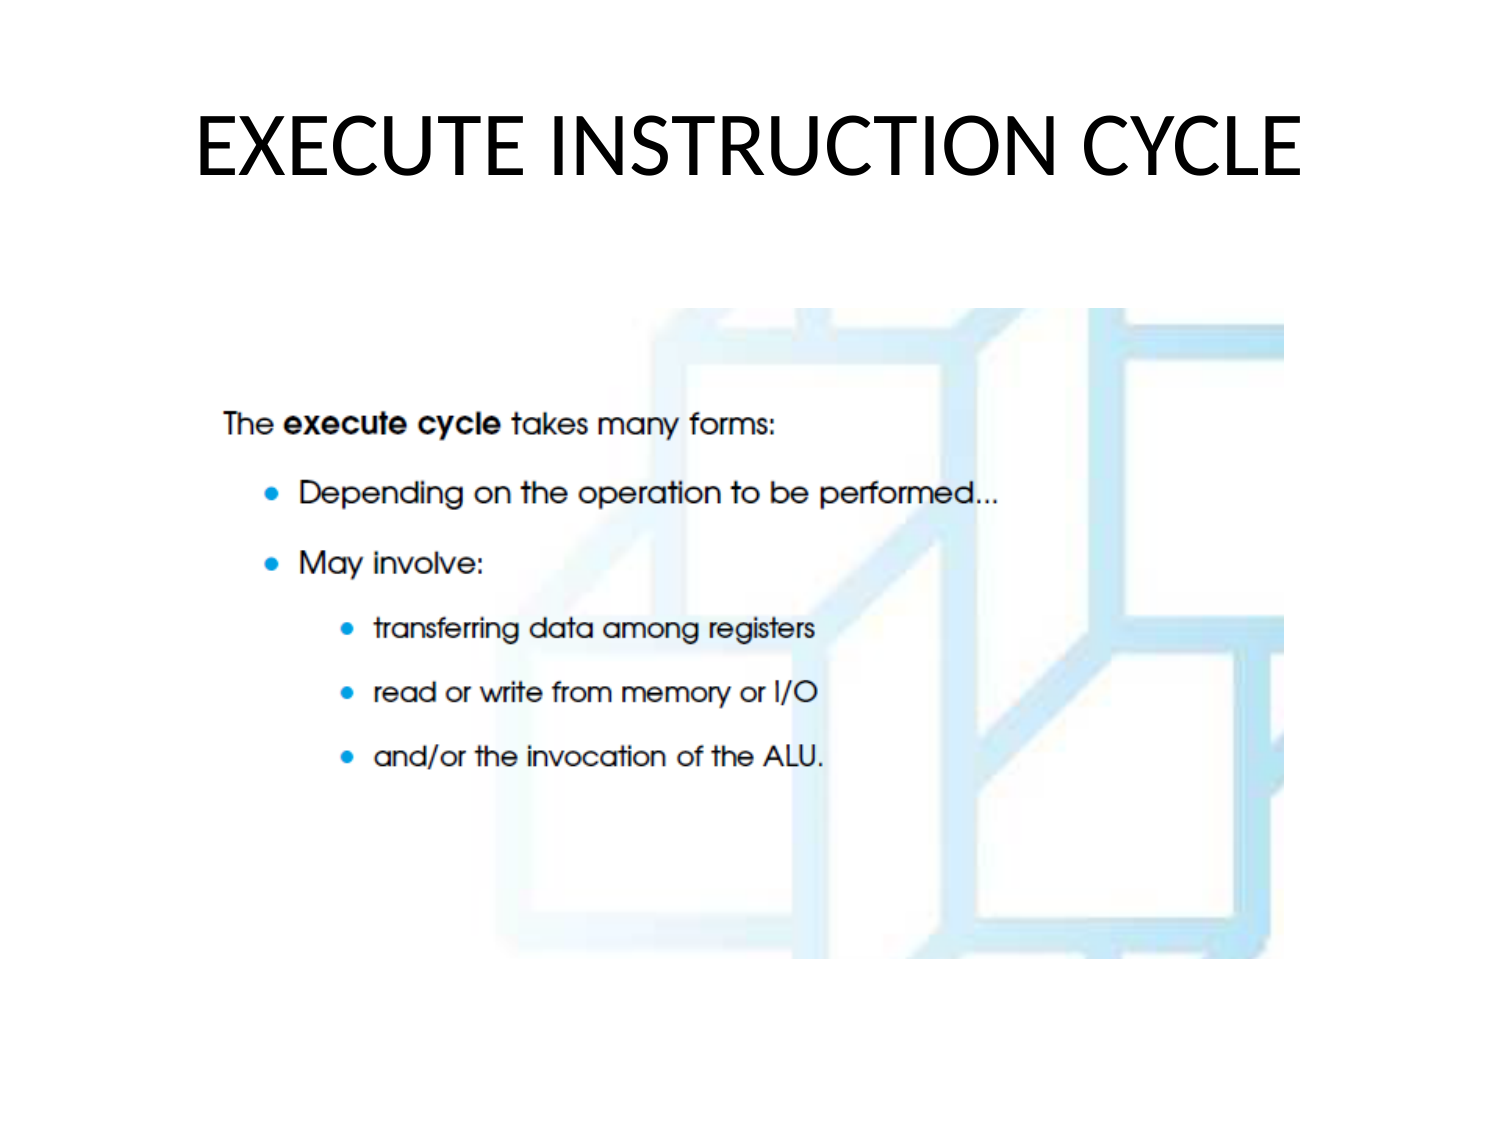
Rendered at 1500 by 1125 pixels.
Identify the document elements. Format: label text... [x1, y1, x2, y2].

title EXECUTE INSTRUCTION CYCLE [75, 45, 1425, 233]
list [216, 308, 1284, 959]
